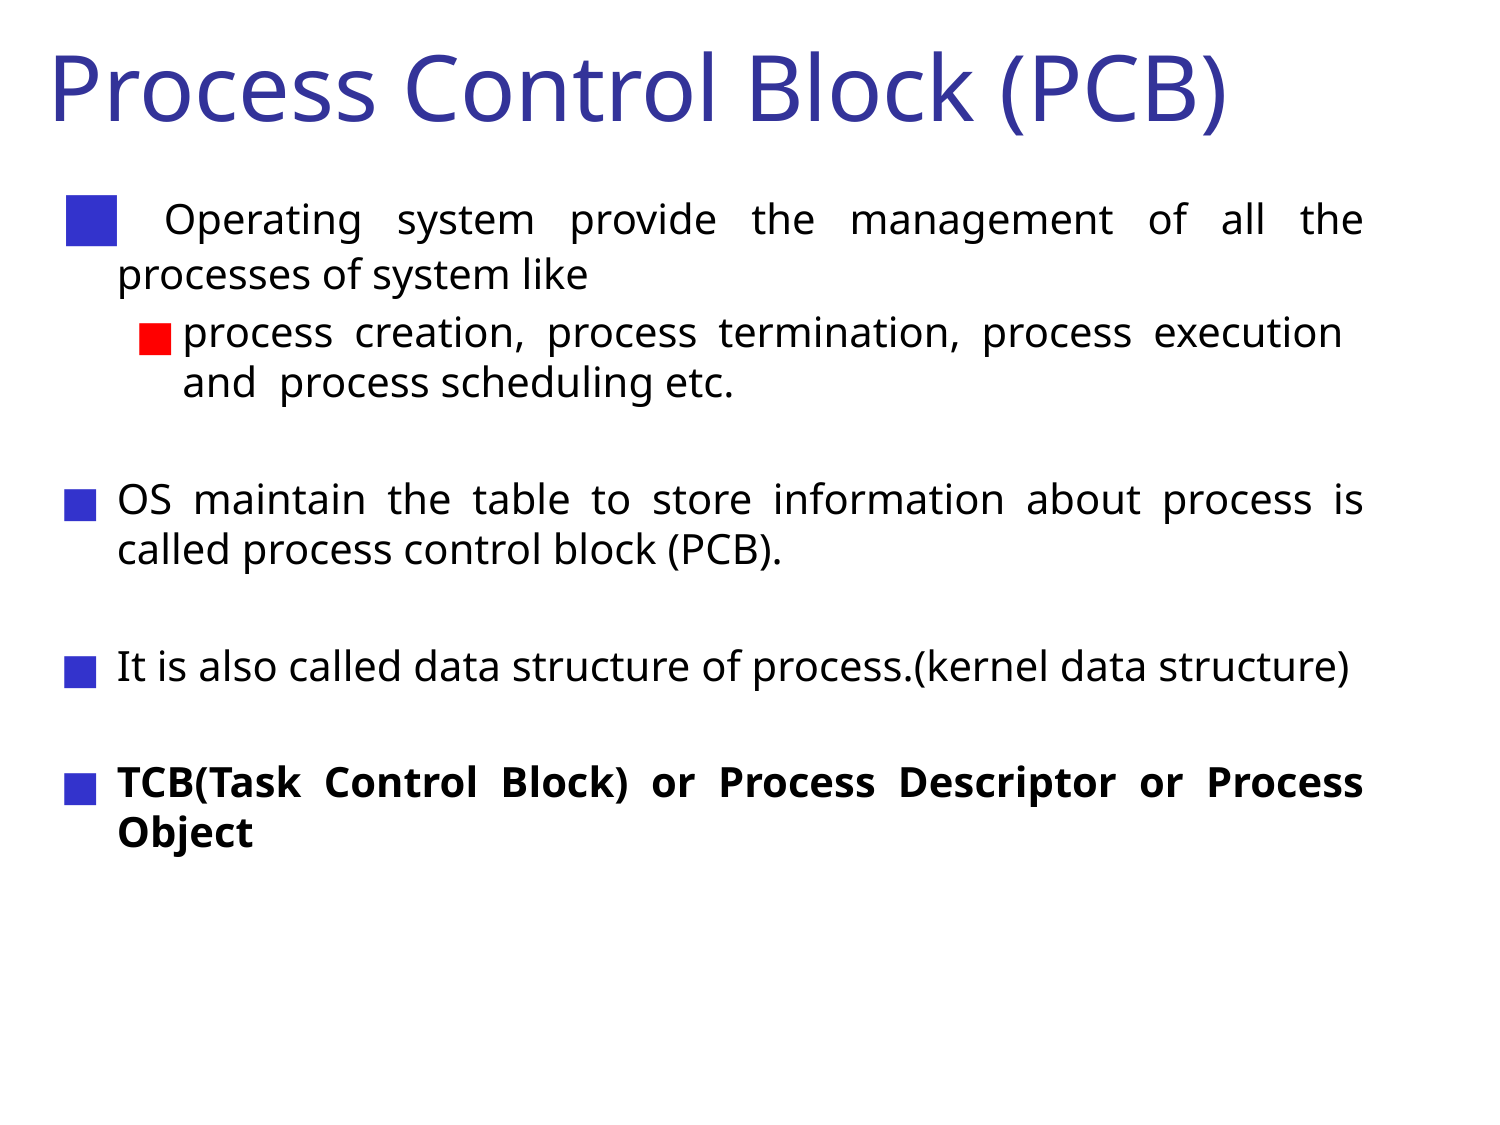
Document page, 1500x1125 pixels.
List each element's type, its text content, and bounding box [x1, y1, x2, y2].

title Process Control Block (PCB) [37, 24, 1272, 120]
list Operating system provide the management of all the processes of system like process creation, process termination, process execution and process scheduling etc. OS maintain the table to store information about process is called process control block (PCB). It is also called data structure of process.(kernel data structure) TCB(Task Control Block) or Process Descriptor or Process Object [50, 162, 1375, 1038]
